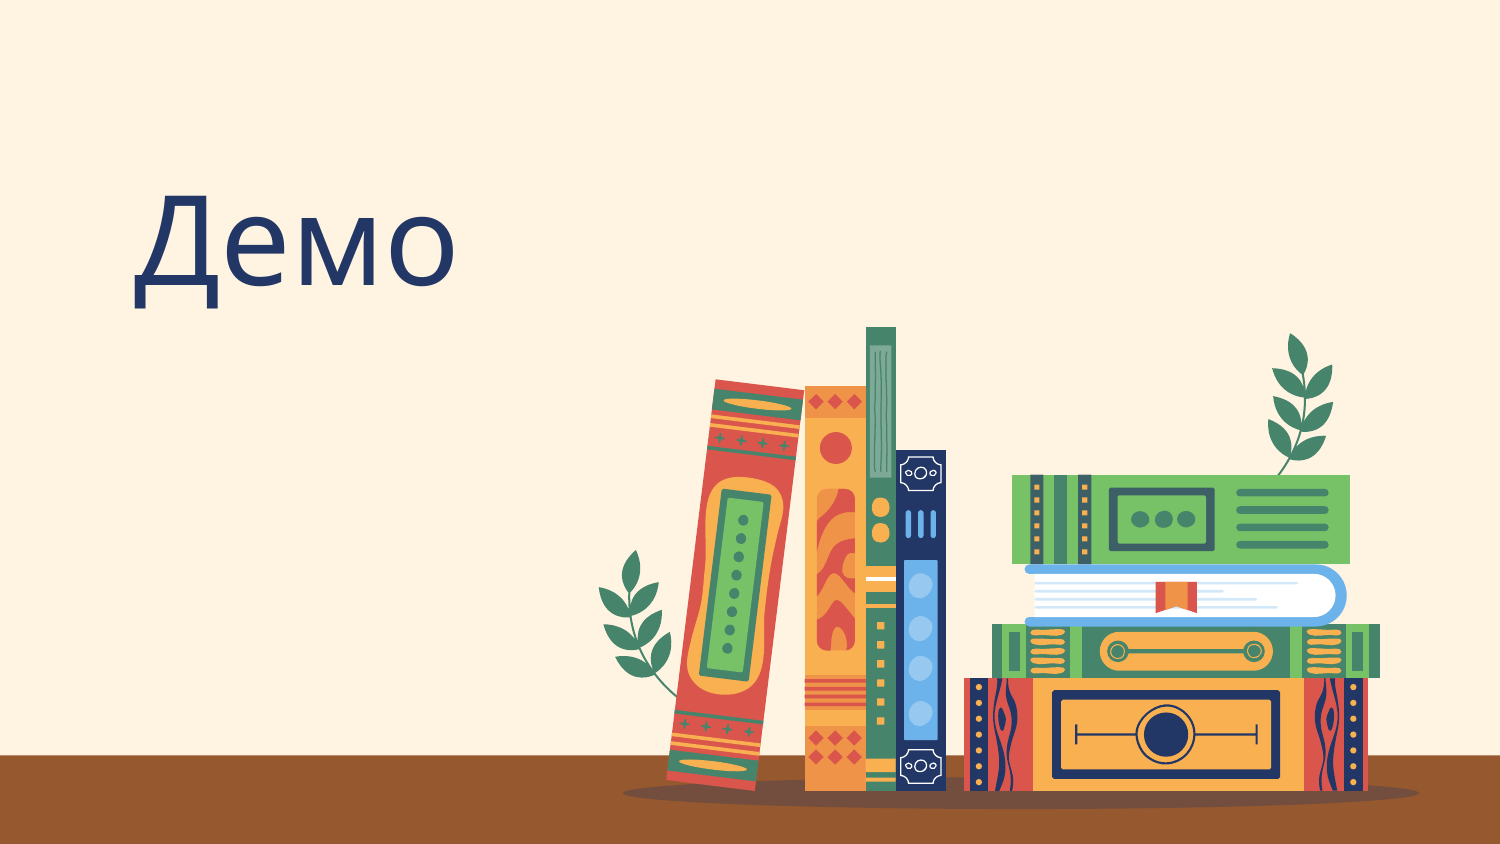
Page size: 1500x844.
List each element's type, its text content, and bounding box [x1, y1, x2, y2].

title Демо [119, 147, 679, 326]
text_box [963, 330, 1381, 792]
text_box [578, 326, 947, 792]
text_box [651, 777, 1420, 810]
